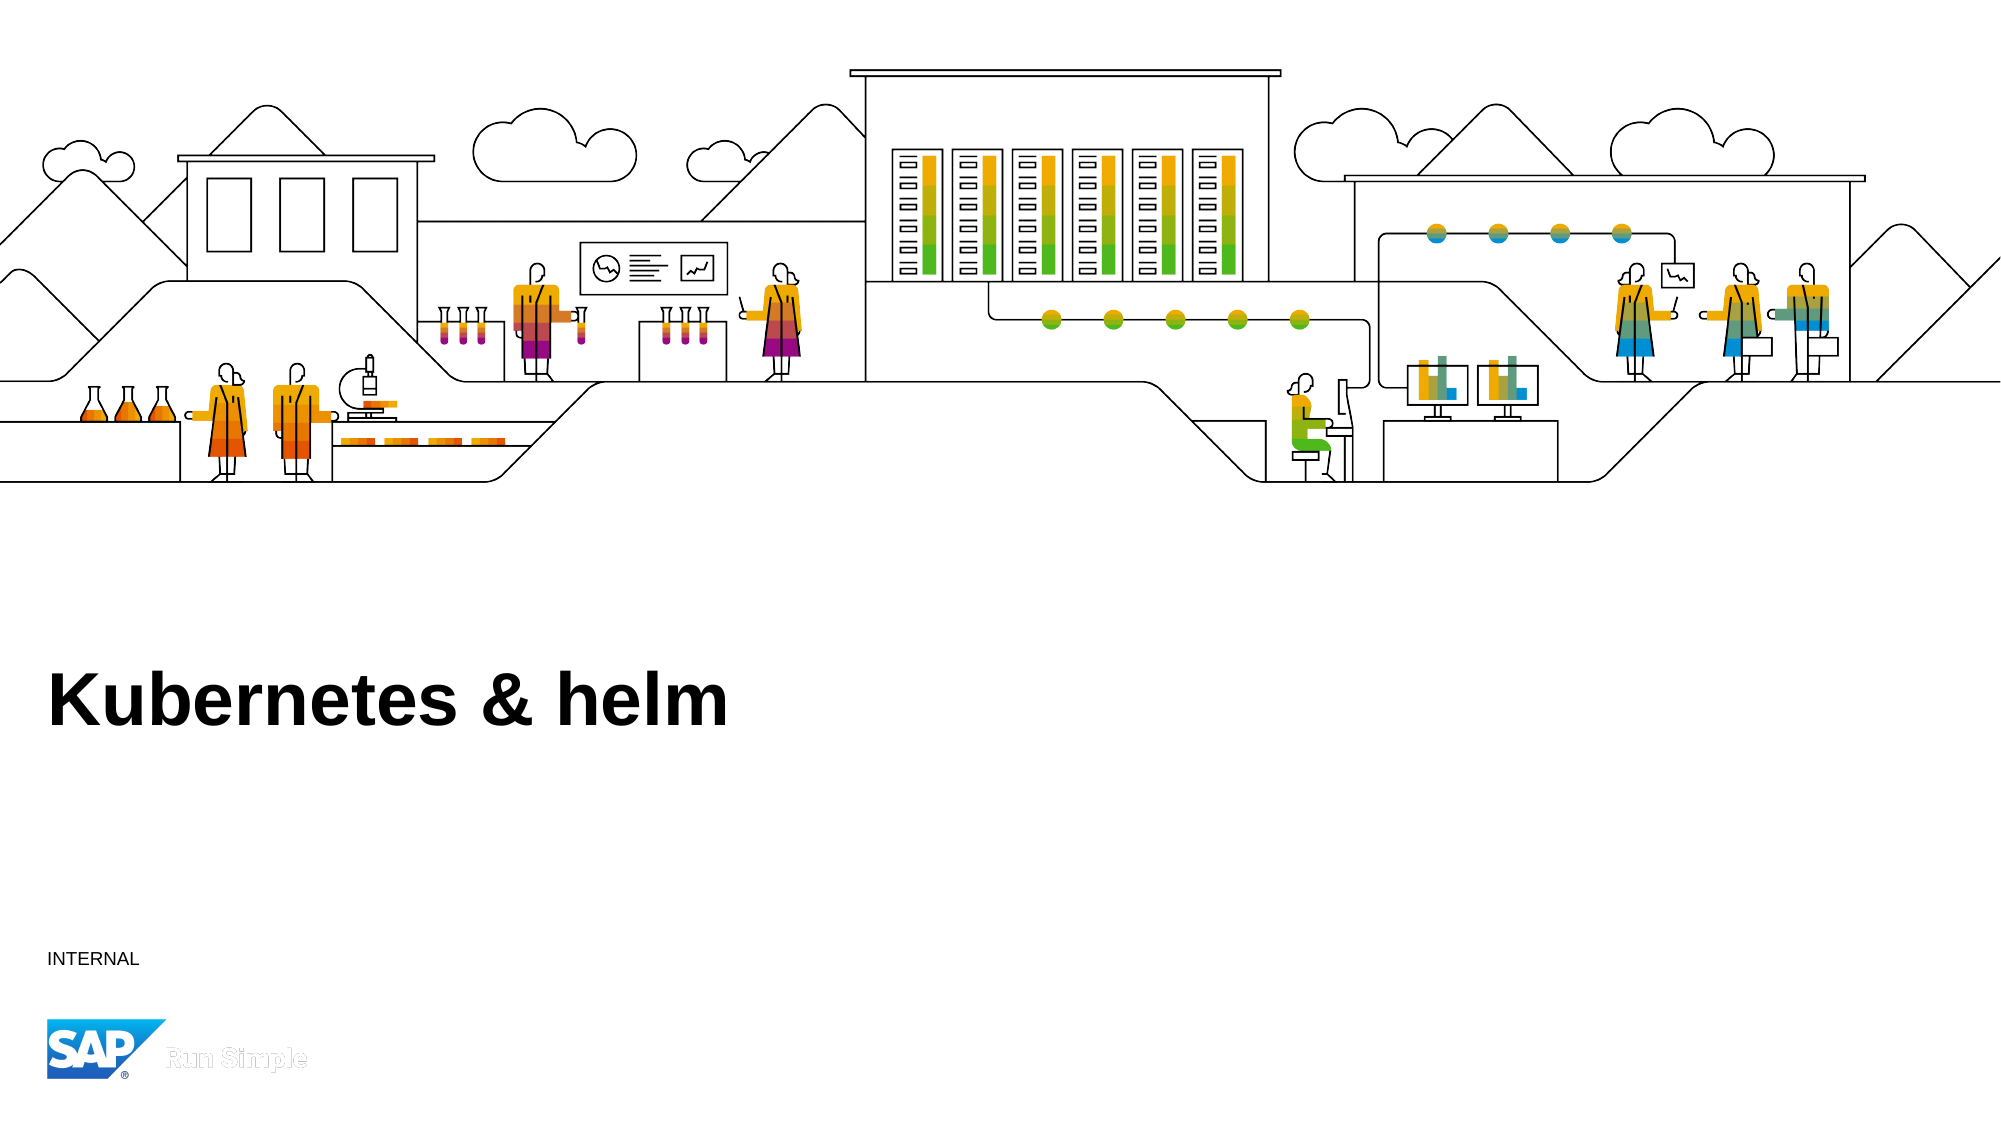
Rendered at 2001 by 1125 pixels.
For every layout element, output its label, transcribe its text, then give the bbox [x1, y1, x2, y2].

list Kubernetes & helm [47, 660, 1836, 824]
picture [0, 0, 2001, 563]
picture [47, 1019, 307, 1079]
